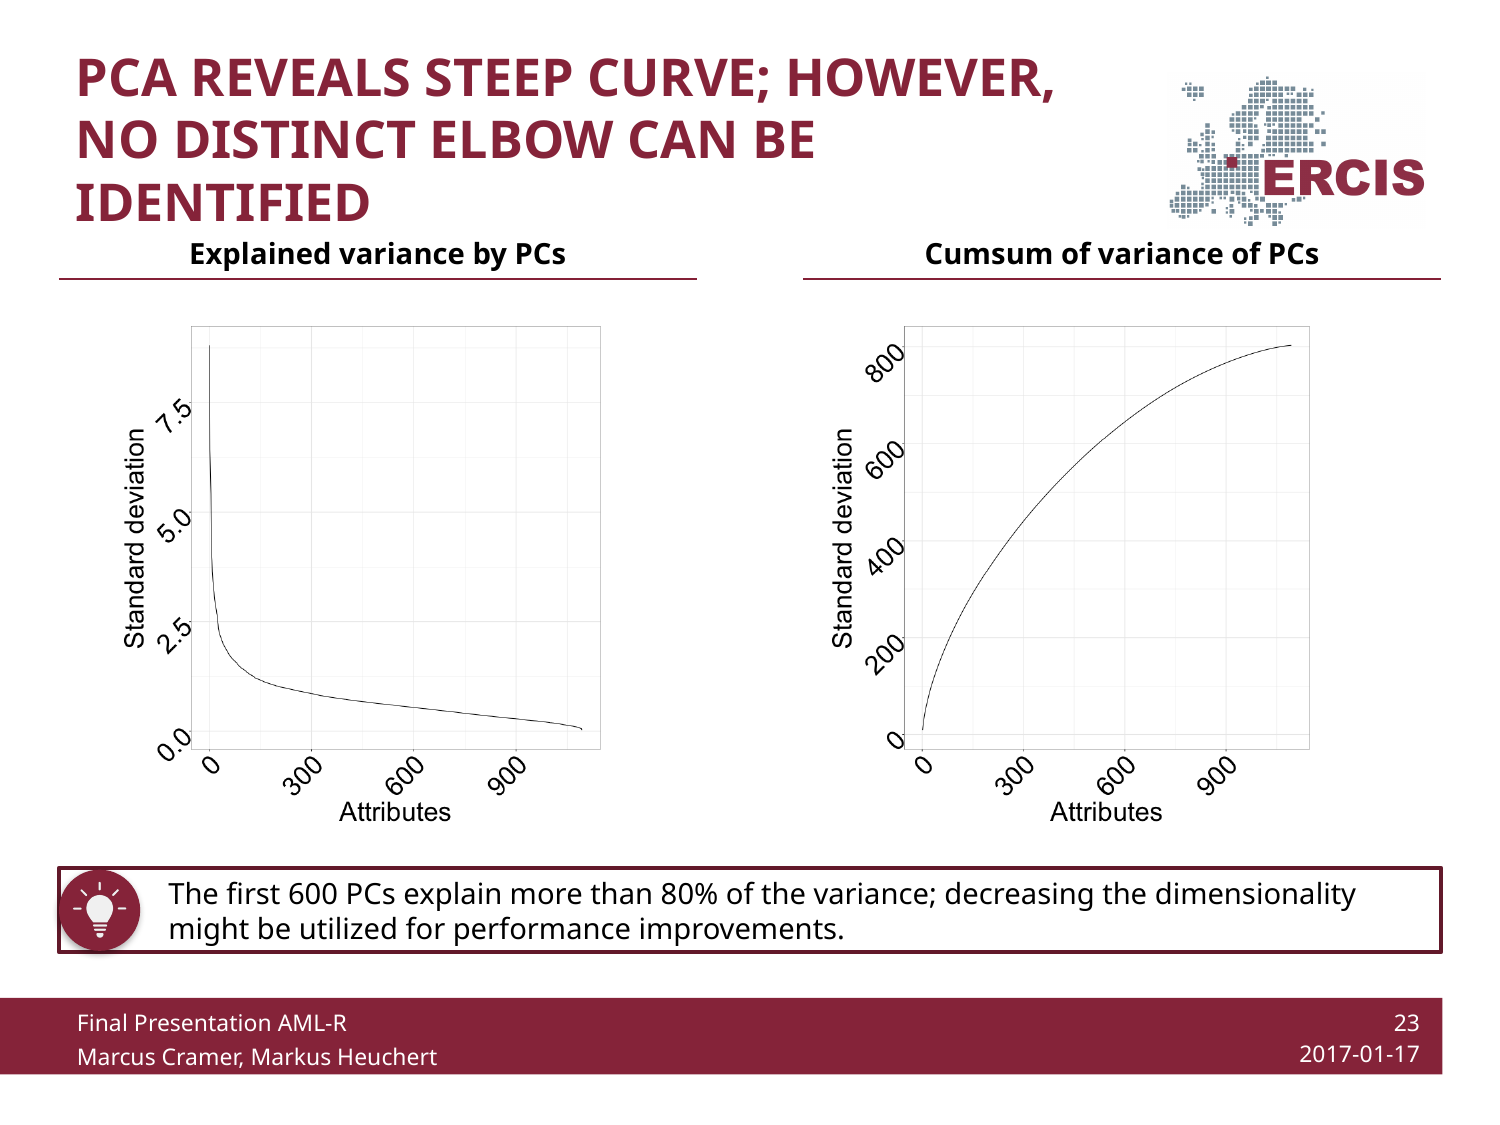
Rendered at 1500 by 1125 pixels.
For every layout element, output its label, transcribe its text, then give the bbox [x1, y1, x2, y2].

picture [814, 306, 1347, 839]
picture [1167, 72, 1426, 228]
picture [105, 306, 638, 839]
text_box [57, 866, 1443, 954]
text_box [58, 869, 141, 952]
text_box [58, 228, 698, 280]
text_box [802, 228, 1442, 280]
text_box The first 600 PCs explain more than 80% of the variance; decreasing the dimensionality might be utilized for performance improvements. [153, 868, 1442, 953]
title PCA reveals steep curve; however, no distinct elbow can be identified [61, 36, 1128, 116]
